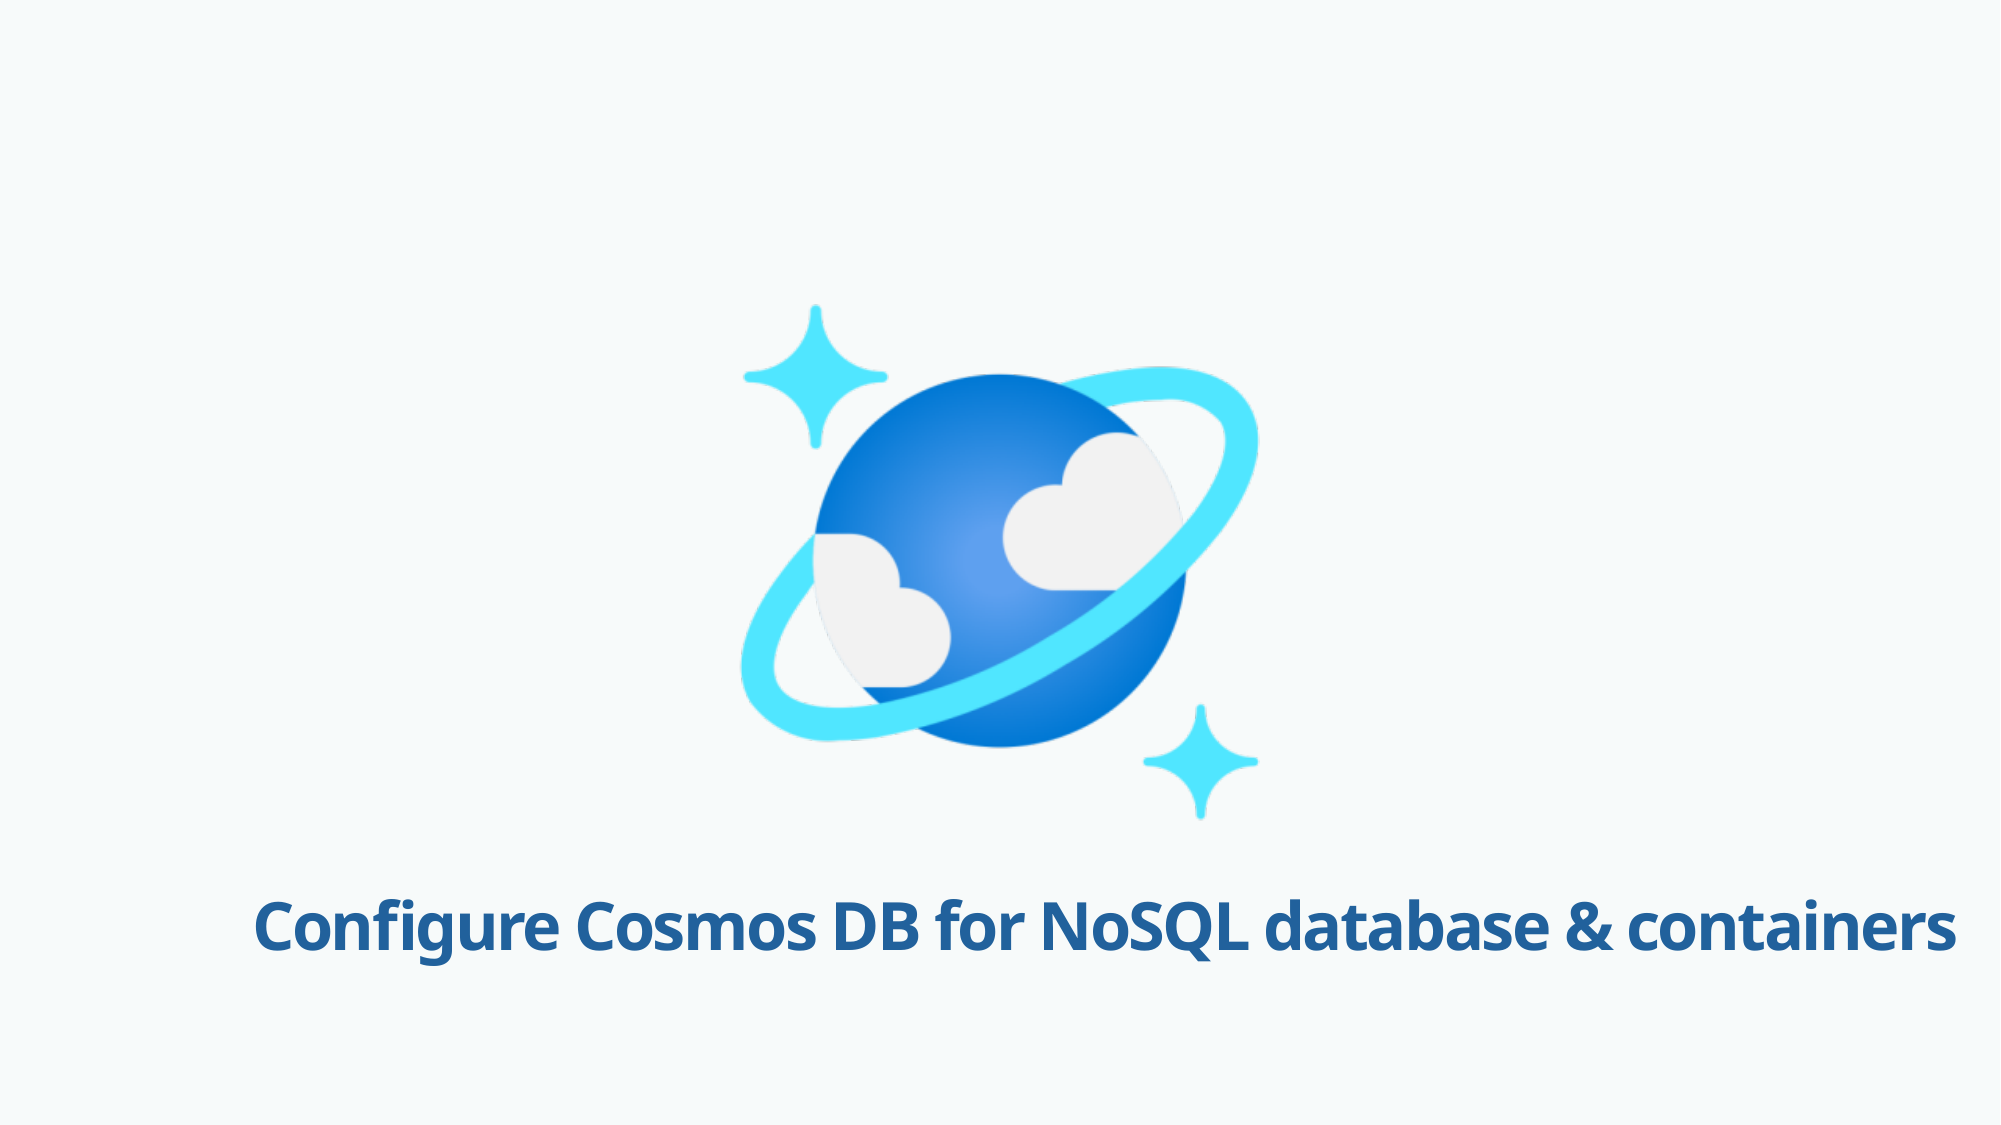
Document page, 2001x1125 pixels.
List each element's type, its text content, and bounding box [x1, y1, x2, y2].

picture [562, 288, 1438, 837]
title Configure Cosmos DB for NoSQL database & containers [55, 882, 1959, 964]
